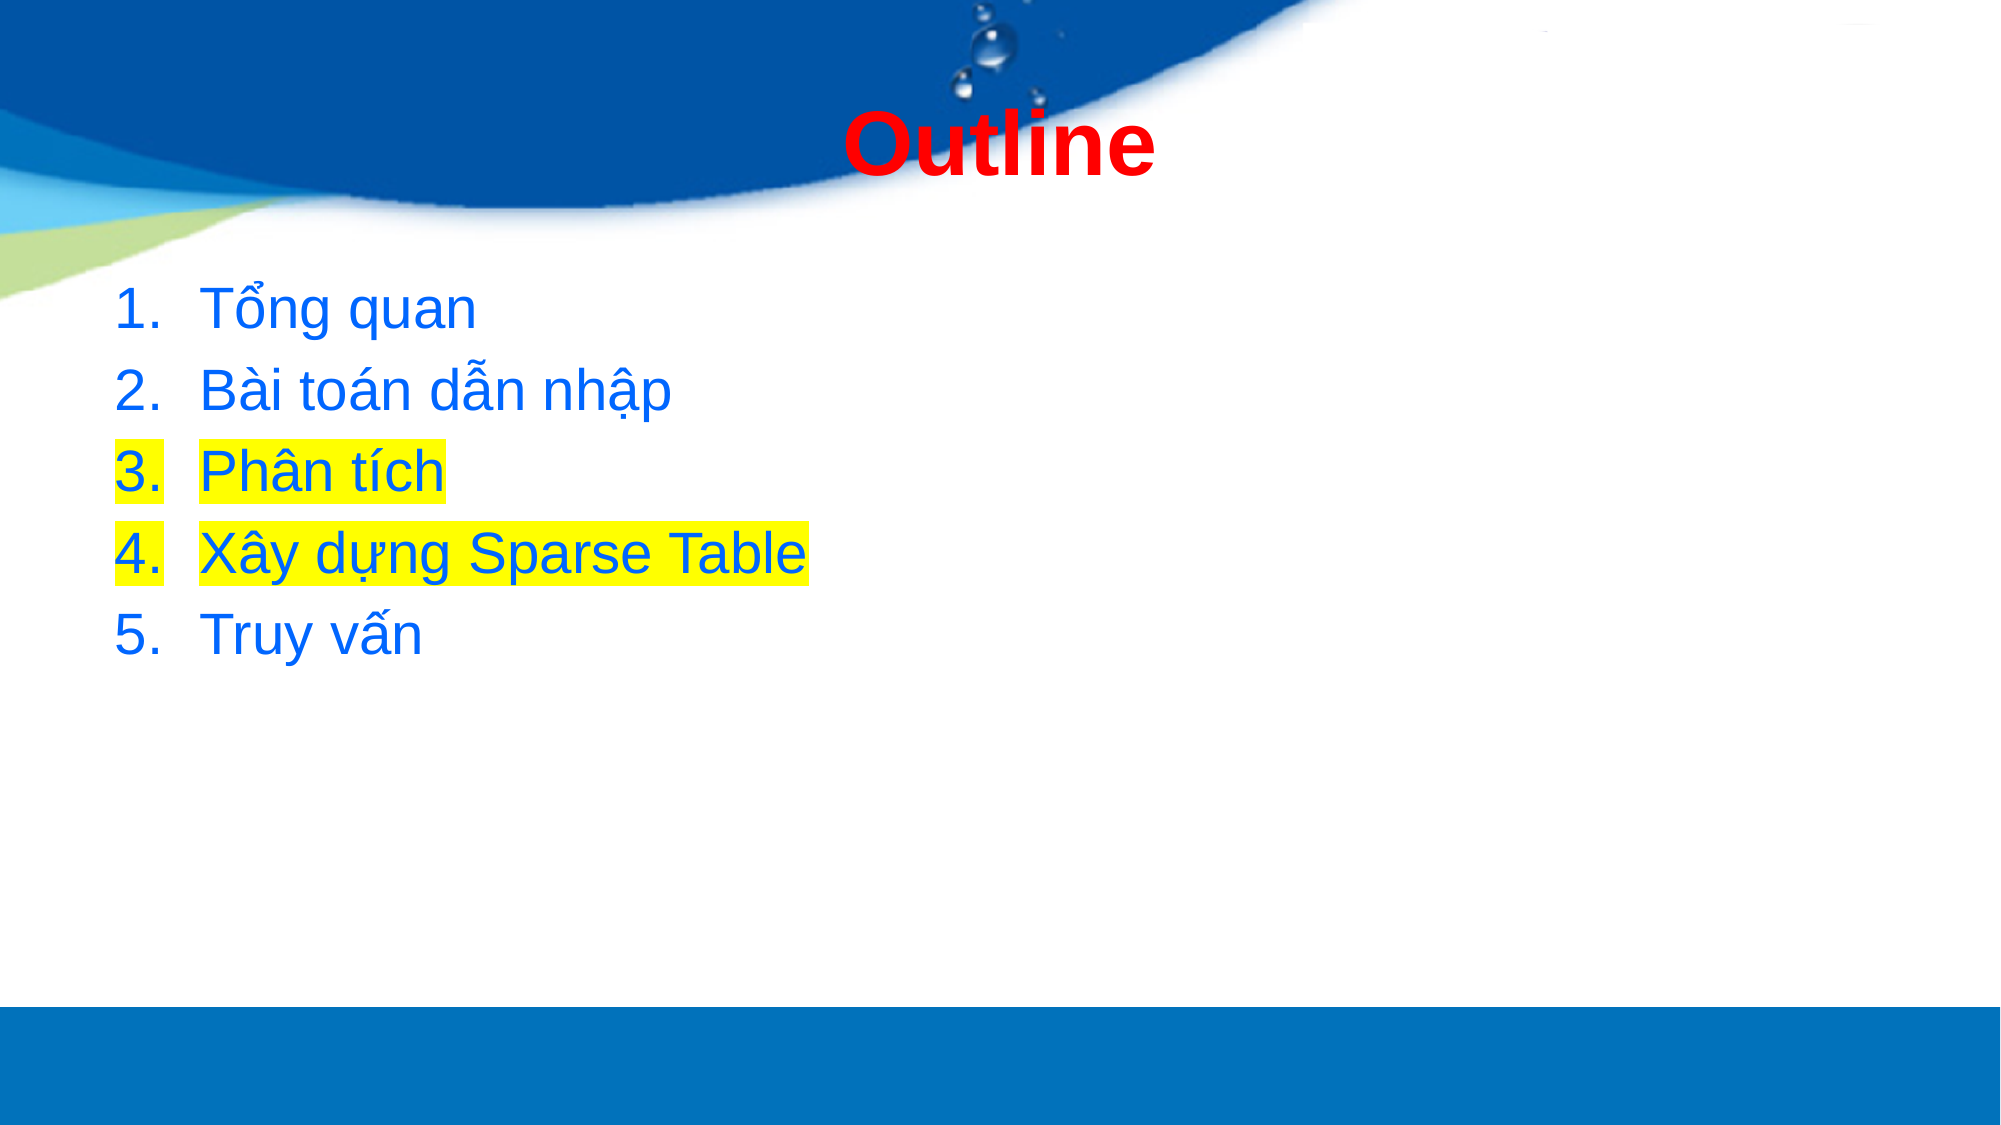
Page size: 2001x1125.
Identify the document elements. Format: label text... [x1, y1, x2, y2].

picture [0, 0, 2001, 1125]
list Tổng quan Bài toán dẫn nhập Phân tích Xây dựng Sparse Table Truy vấn [99, 262, 1900, 1005]
title Outline [99, 45, 1900, 233]
